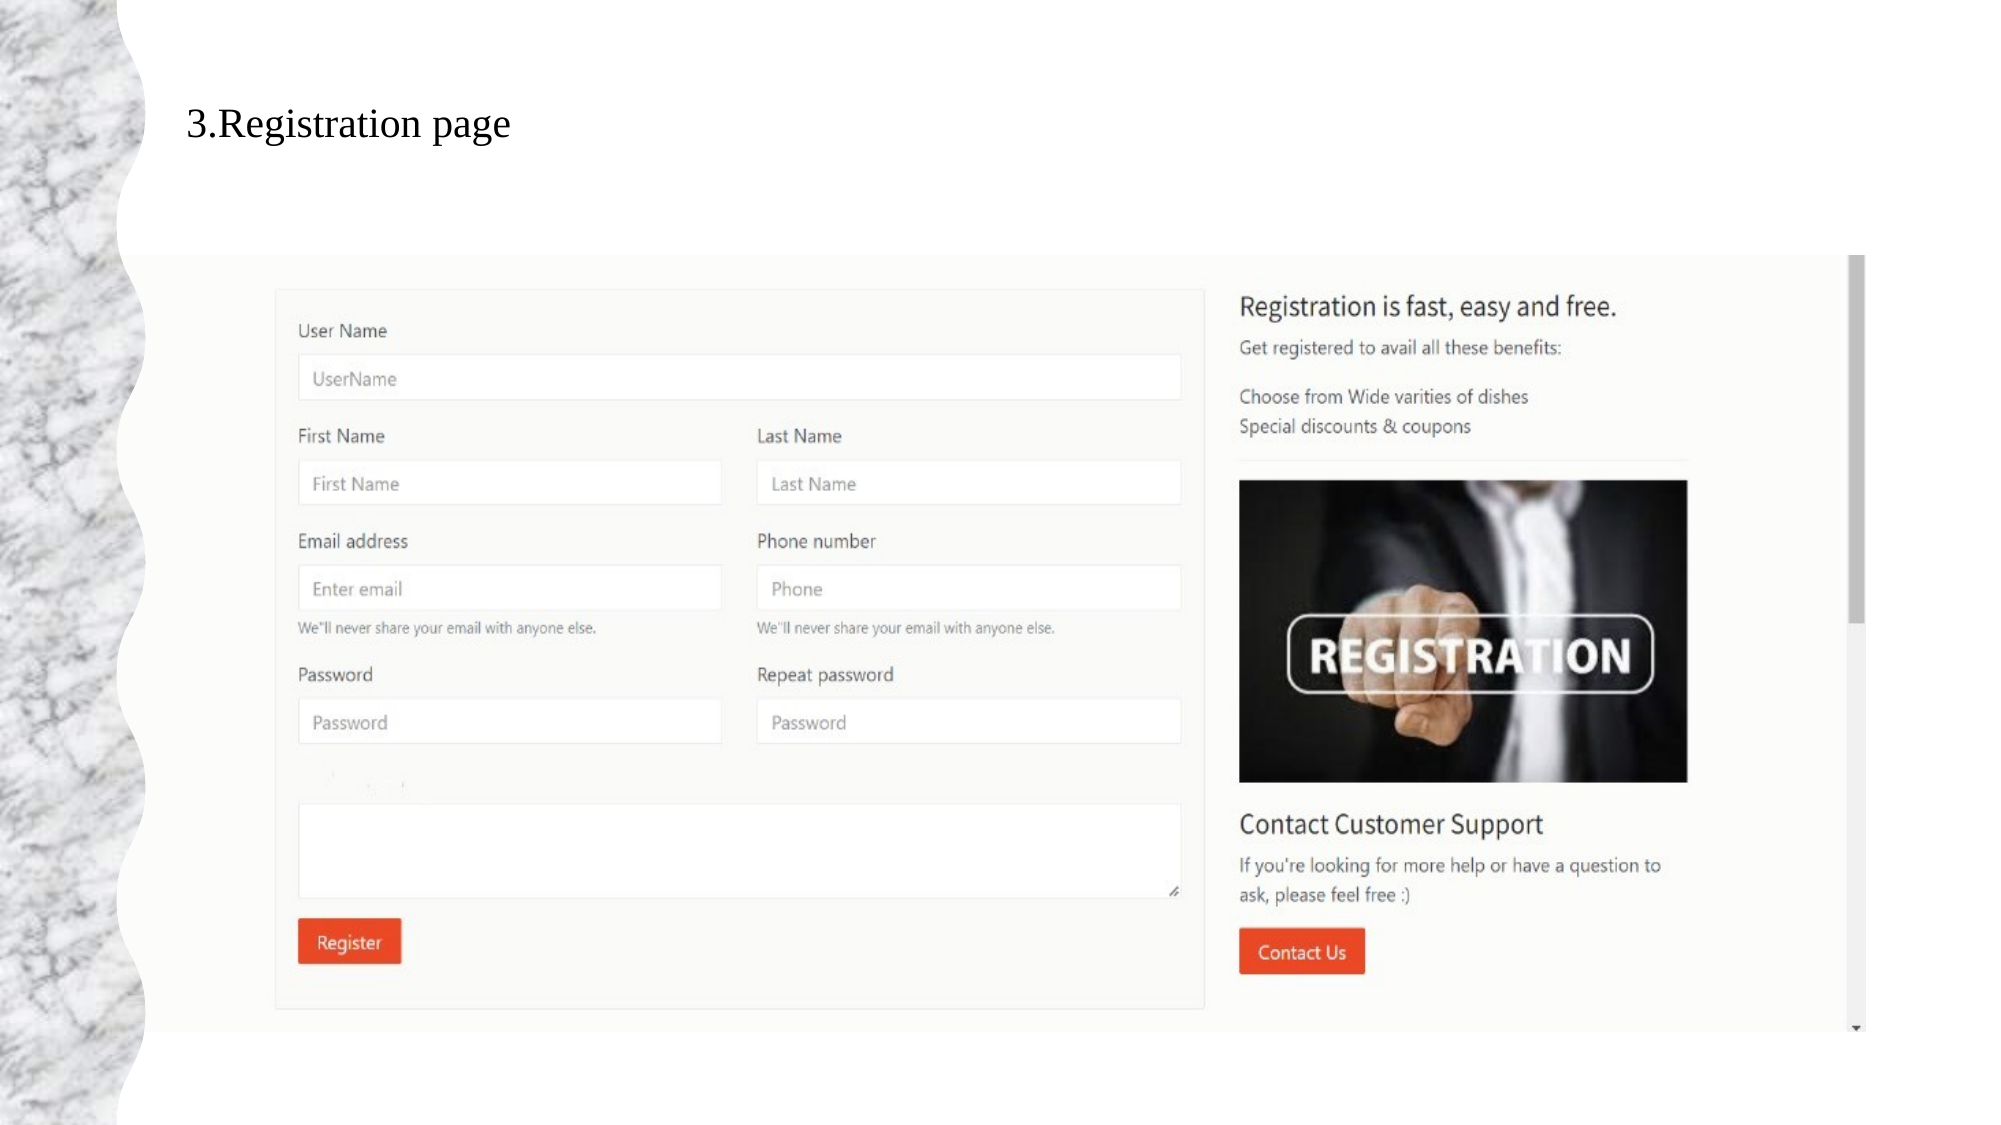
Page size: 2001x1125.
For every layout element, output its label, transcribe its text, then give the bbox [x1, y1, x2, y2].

text_box 3.Registration page [171, 88, 800, 154]
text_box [0, 0, 146, 1125]
picture [146, 255, 1866, 1032]
